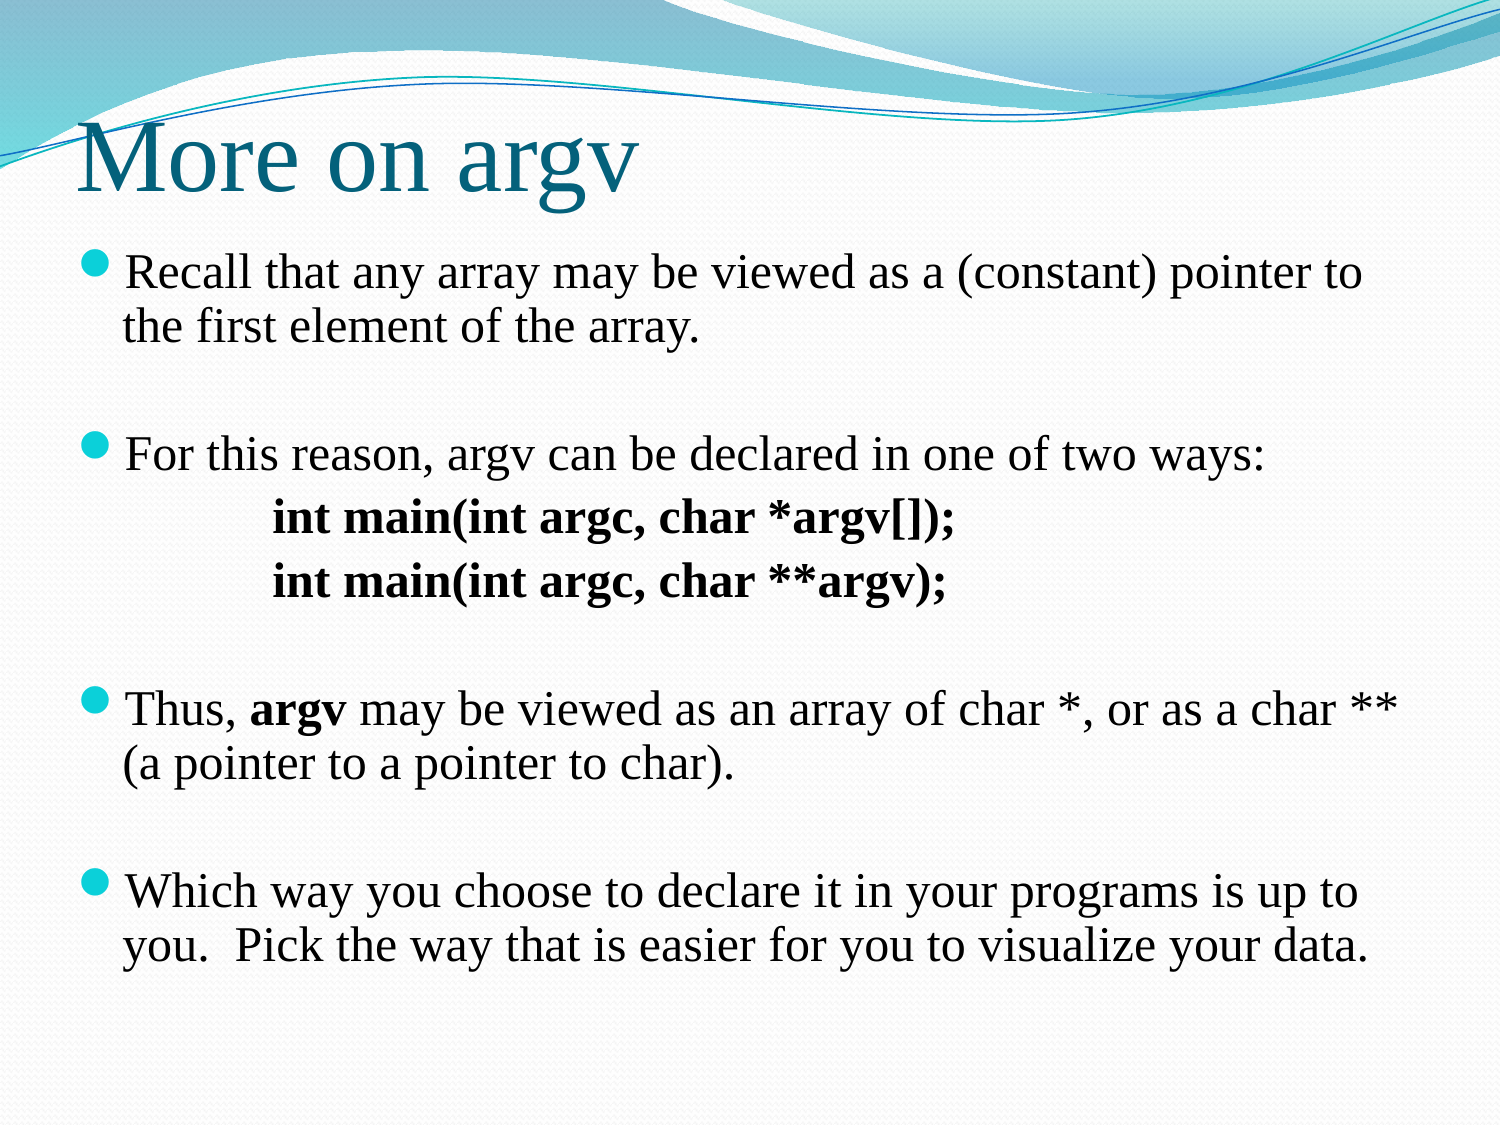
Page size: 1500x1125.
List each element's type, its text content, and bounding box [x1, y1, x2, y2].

list Recall that any array may be viewed as a (constant) pointer to the first element of the array. For this reason, argv can be declared in one of two ways: int main(int argc, char *argv[]); int main(int argc, char **argv); Thus, argv may be viewed as an array of char *, or as a char ** (a pointer to a pointer to char). Which way you choose to declare it in your programs is up to you. Pick the way that is easier for you to visualize your data. [62, 237, 1425, 1038]
title More on argv [75, 24, 1425, 213]
